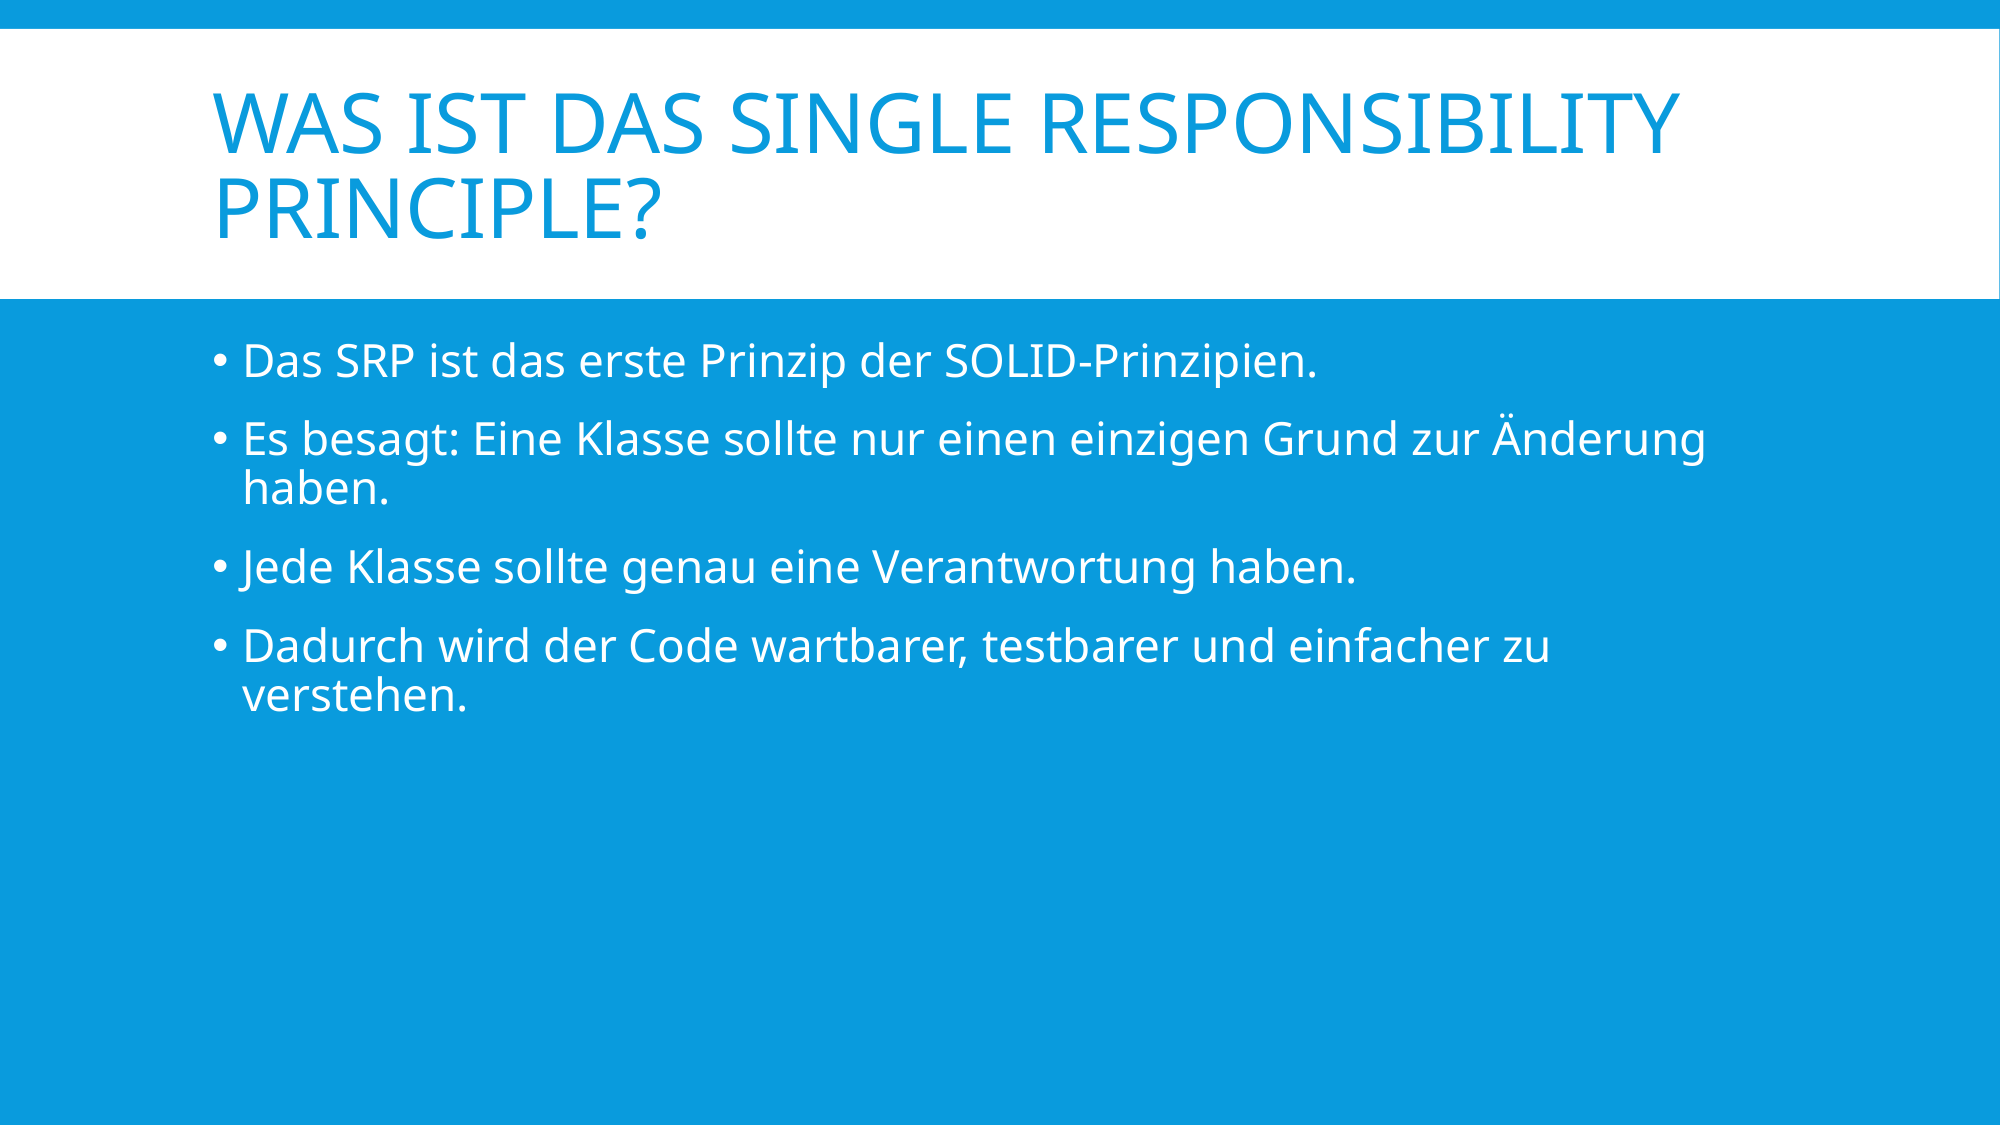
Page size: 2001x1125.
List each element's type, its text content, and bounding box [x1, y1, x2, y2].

title Was ist das Single Responsibility Principle? [197, 46, 1803, 295]
list Das SRP ist das erste Prinzip der SOLID-Prinzipien. Es besagt: Eine Klasse sollte nur einen einzigen Grund zur Änderung haben. Jede Klasse sollte genau eine Verantwortung haben. Dadurch wird der Code wartbarer, testbarer und einfacher zu verstehen. [197, 329, 1803, 1020]
